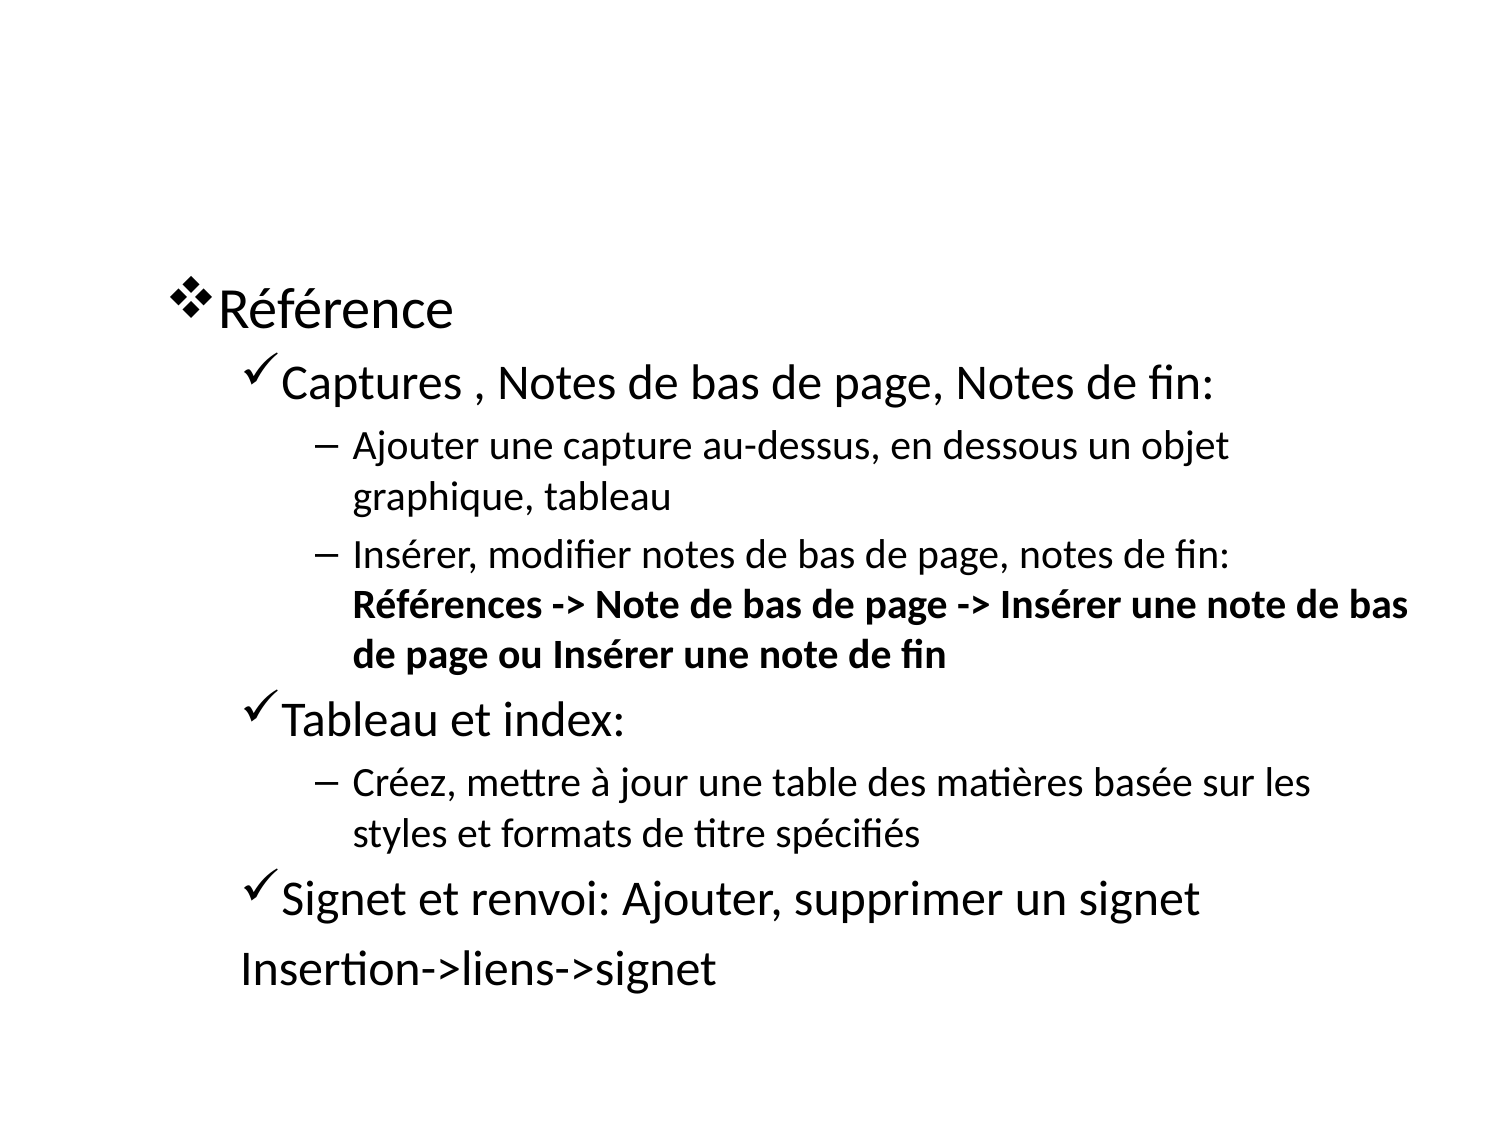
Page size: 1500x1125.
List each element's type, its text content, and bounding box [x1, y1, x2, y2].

list Référence Captures , Notes de bas de page, Notes de fin: Ajouter une capture au-dessus, en dessous un objet graphique, tableau Insérer, modifier notes de bas de page, notes de fin: Références -> Note de bas de page -> Insérer une note de bas de page ou Insérer une note de fin Tableau et index: Créez, mettre à jour une table des matières basée sur les styles et formats de titre spécifiés Signet et renvoi: Ajouter, supprimer un signet Insertion->liens->signet [75, 262, 1425, 1005]
